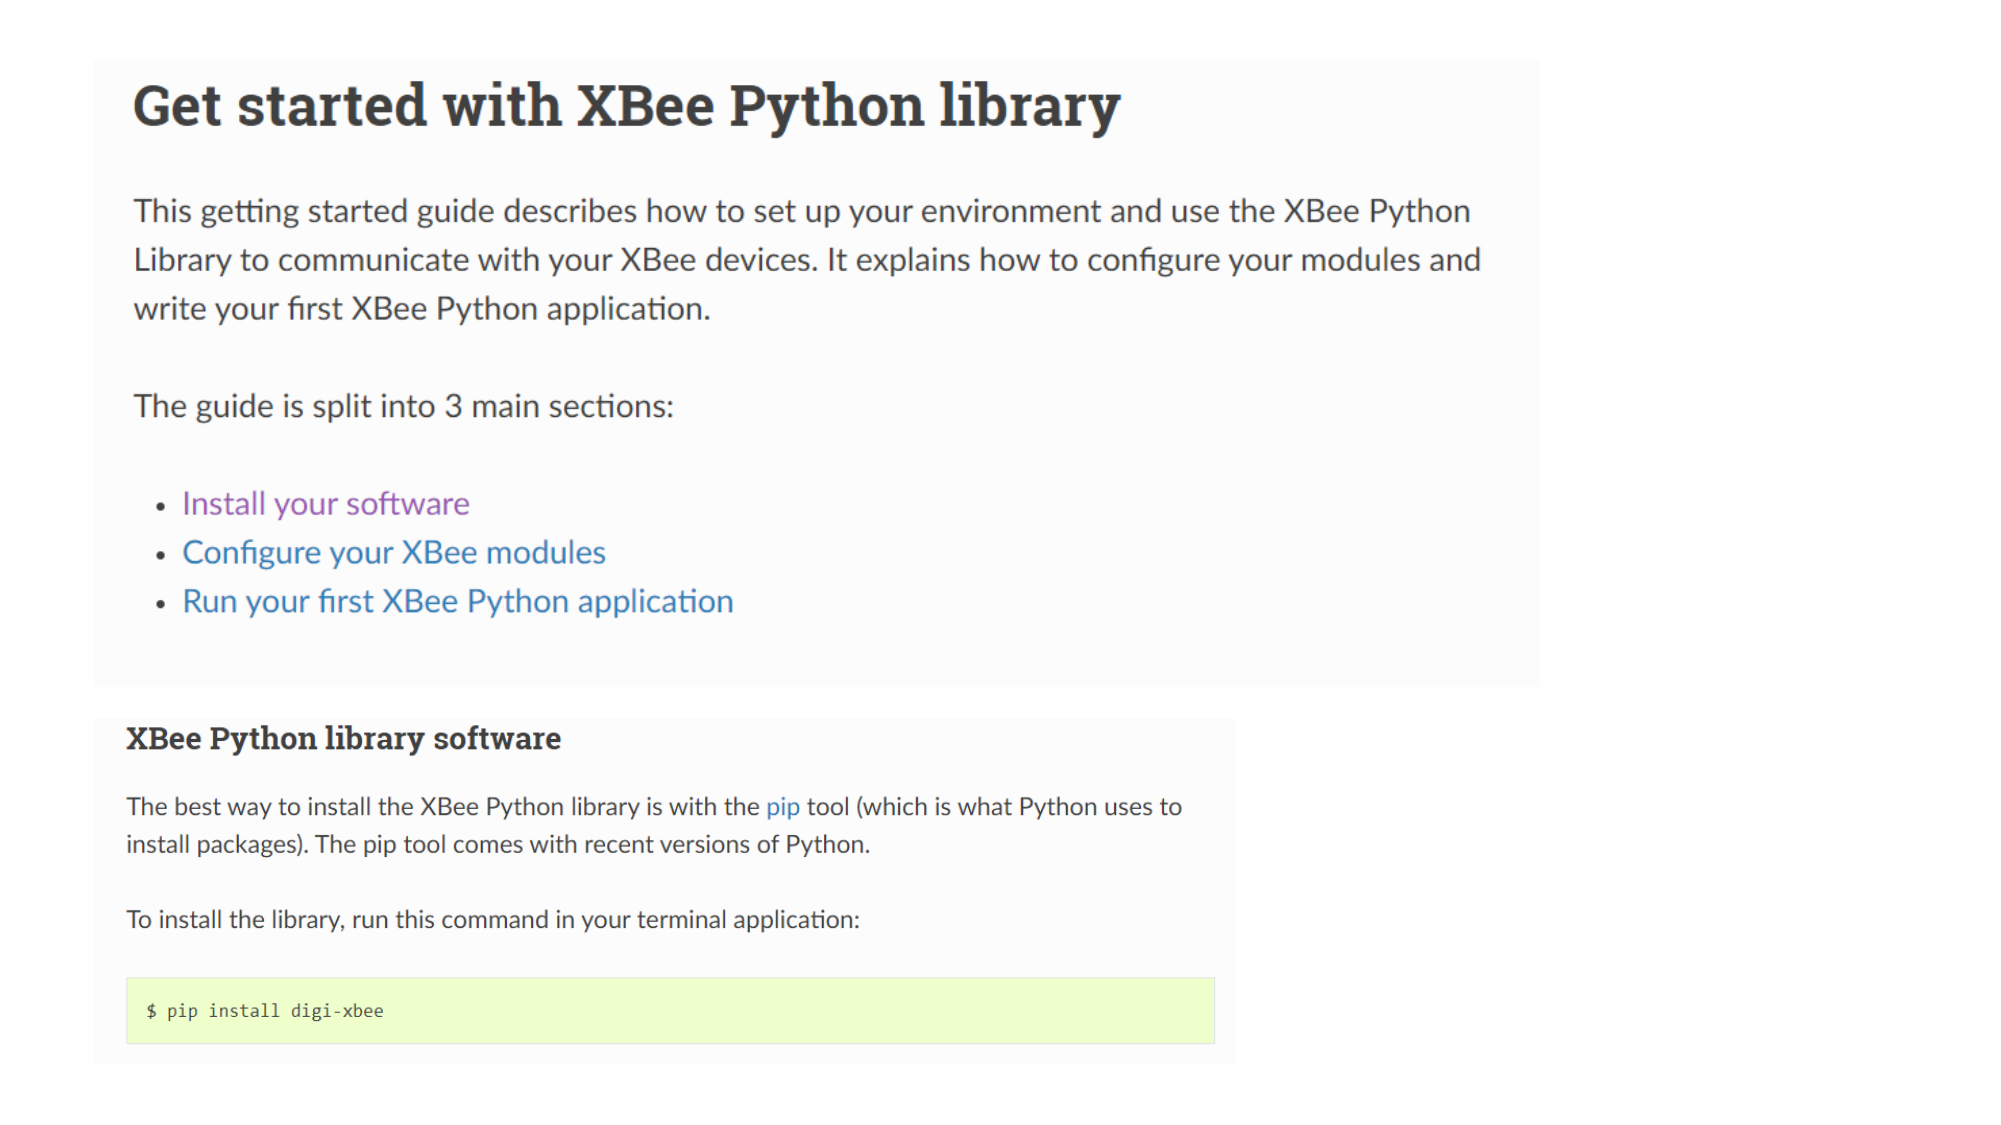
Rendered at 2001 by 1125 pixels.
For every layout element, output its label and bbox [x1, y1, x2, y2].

picture [93, 718, 1236, 1064]
picture [93, 61, 1540, 687]
